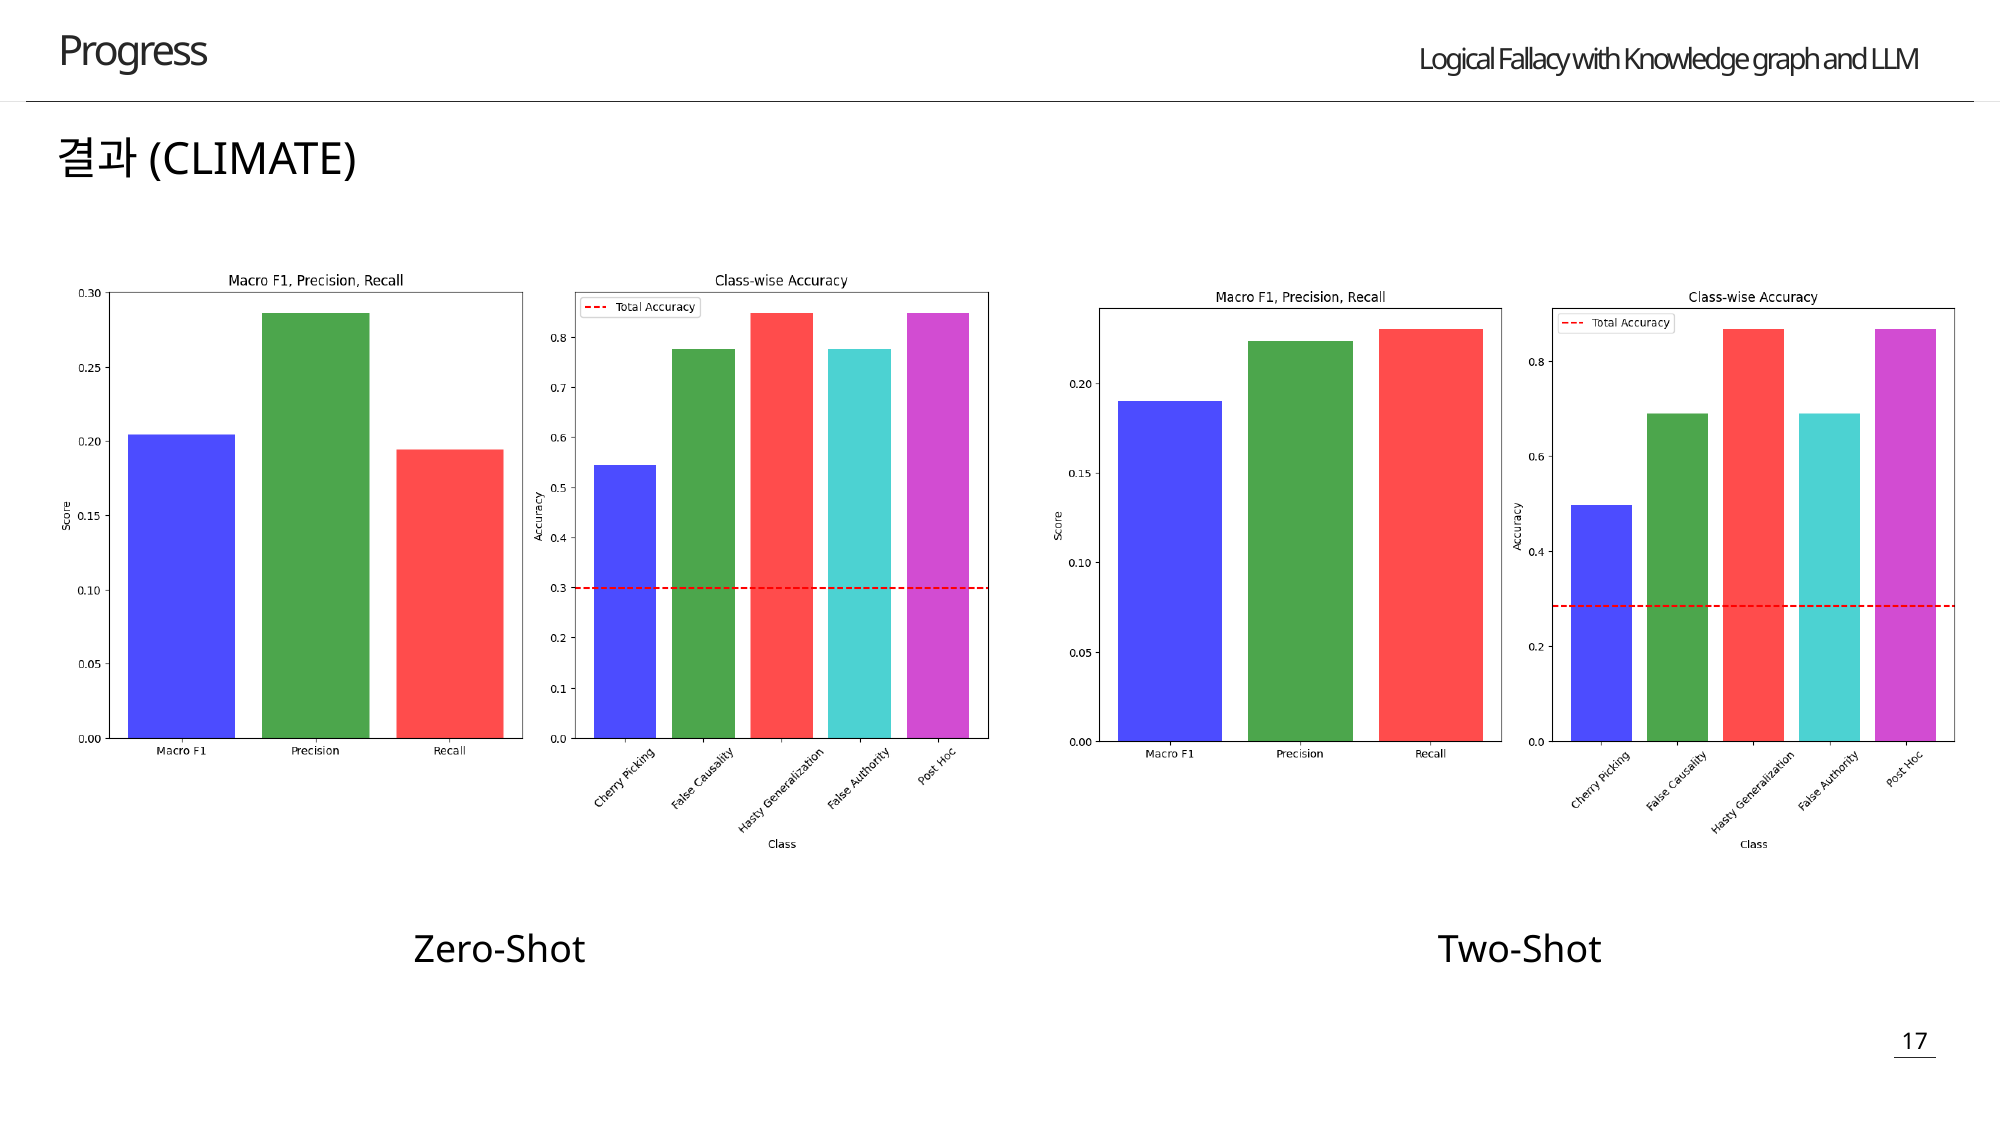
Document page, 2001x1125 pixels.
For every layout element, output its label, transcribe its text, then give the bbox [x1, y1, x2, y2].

text_box Two-Shot [1423, 917, 1617, 978]
picture [1045, 283, 1961, 858]
text_box 결과(CLIMATE) [41, 122, 1459, 191]
picture [53, 266, 995, 859]
list Progress [43, 0, 958, 93]
text_box Zero-Shot [398, 917, 601, 978]
